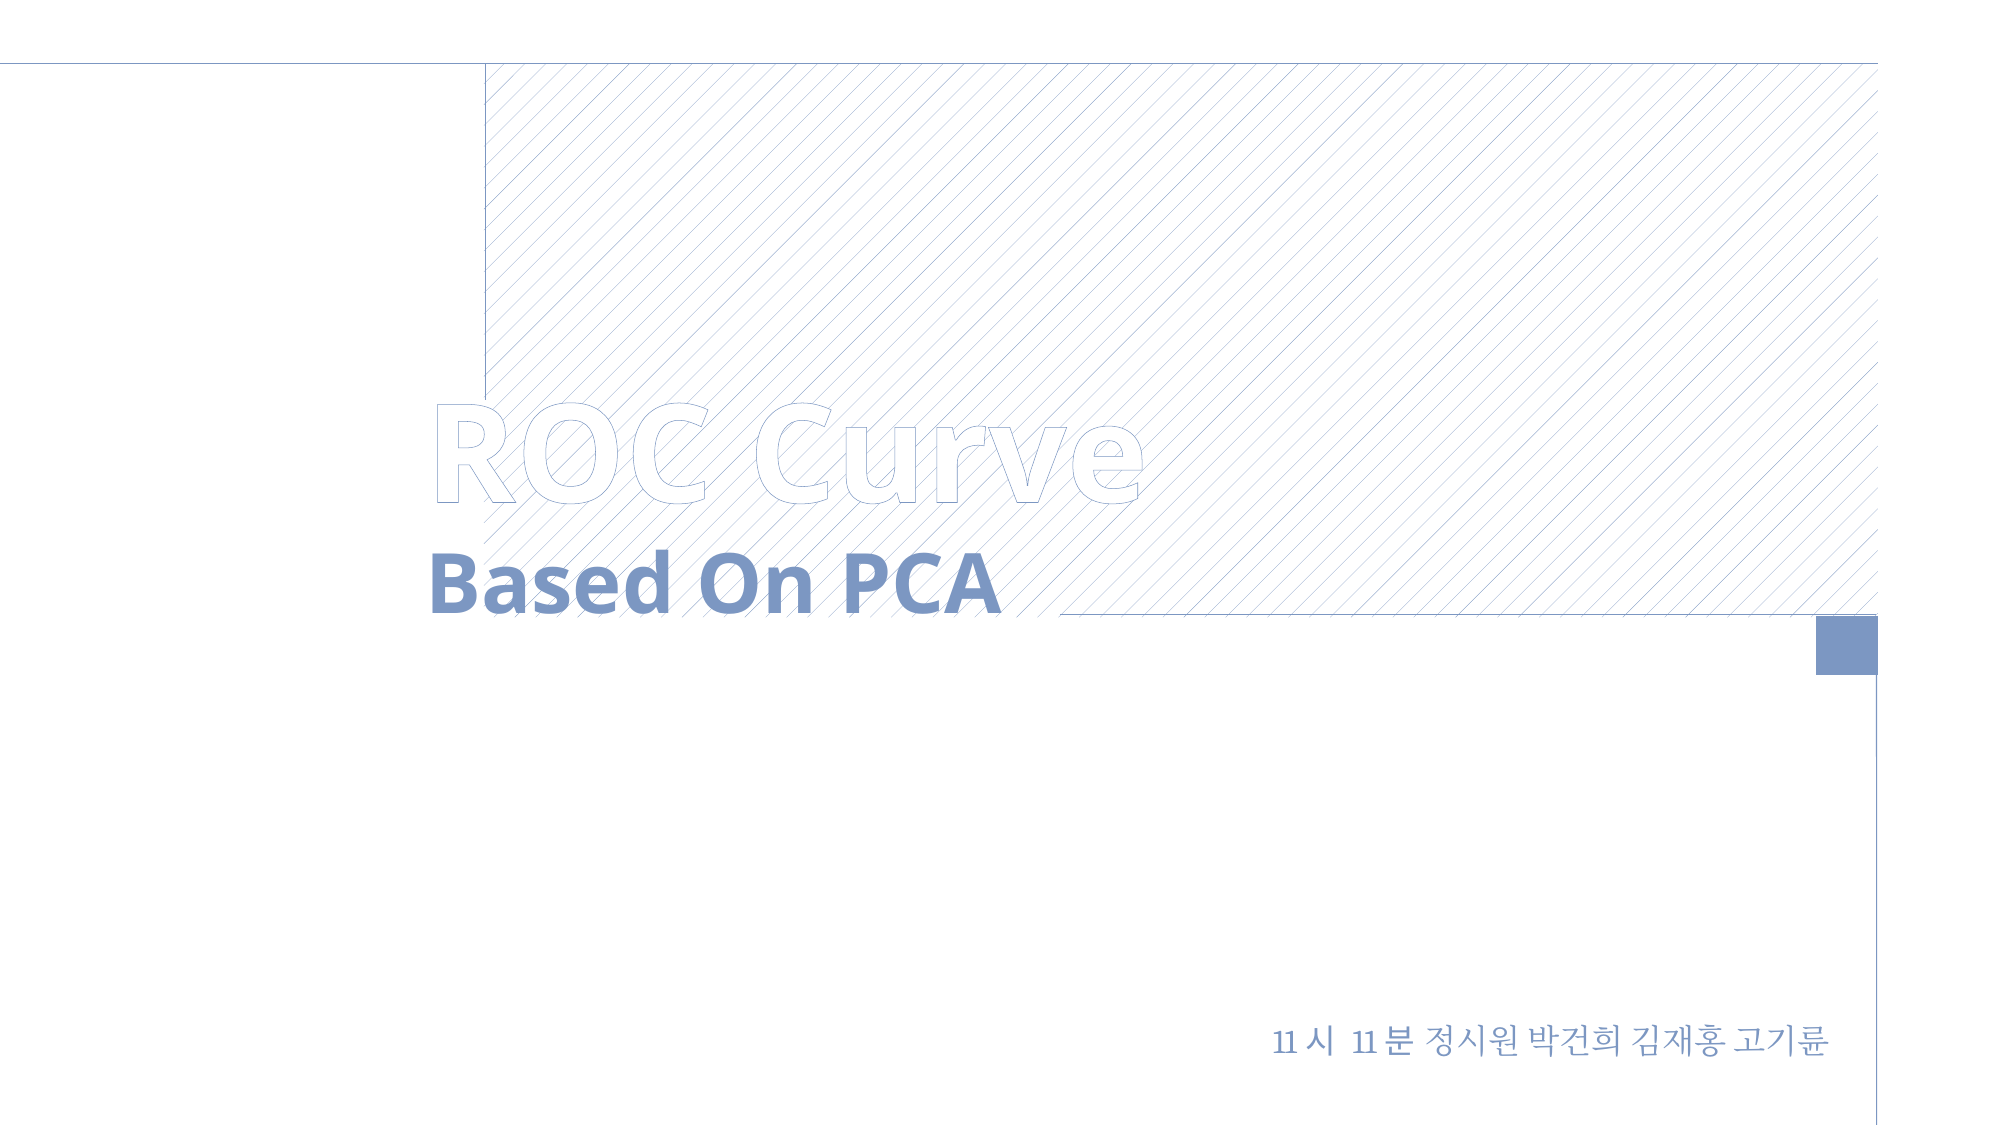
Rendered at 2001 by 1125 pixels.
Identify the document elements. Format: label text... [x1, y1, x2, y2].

text_box ROC Curve Based On PCA [410, 357, 1468, 638]
text_box [483, 62, 1879, 618]
text_box 11시 11분 정시원 박건희 김재홍 고기륜 [1210, 993, 1845, 1068]
text_box [1816, 616, 1878, 675]
